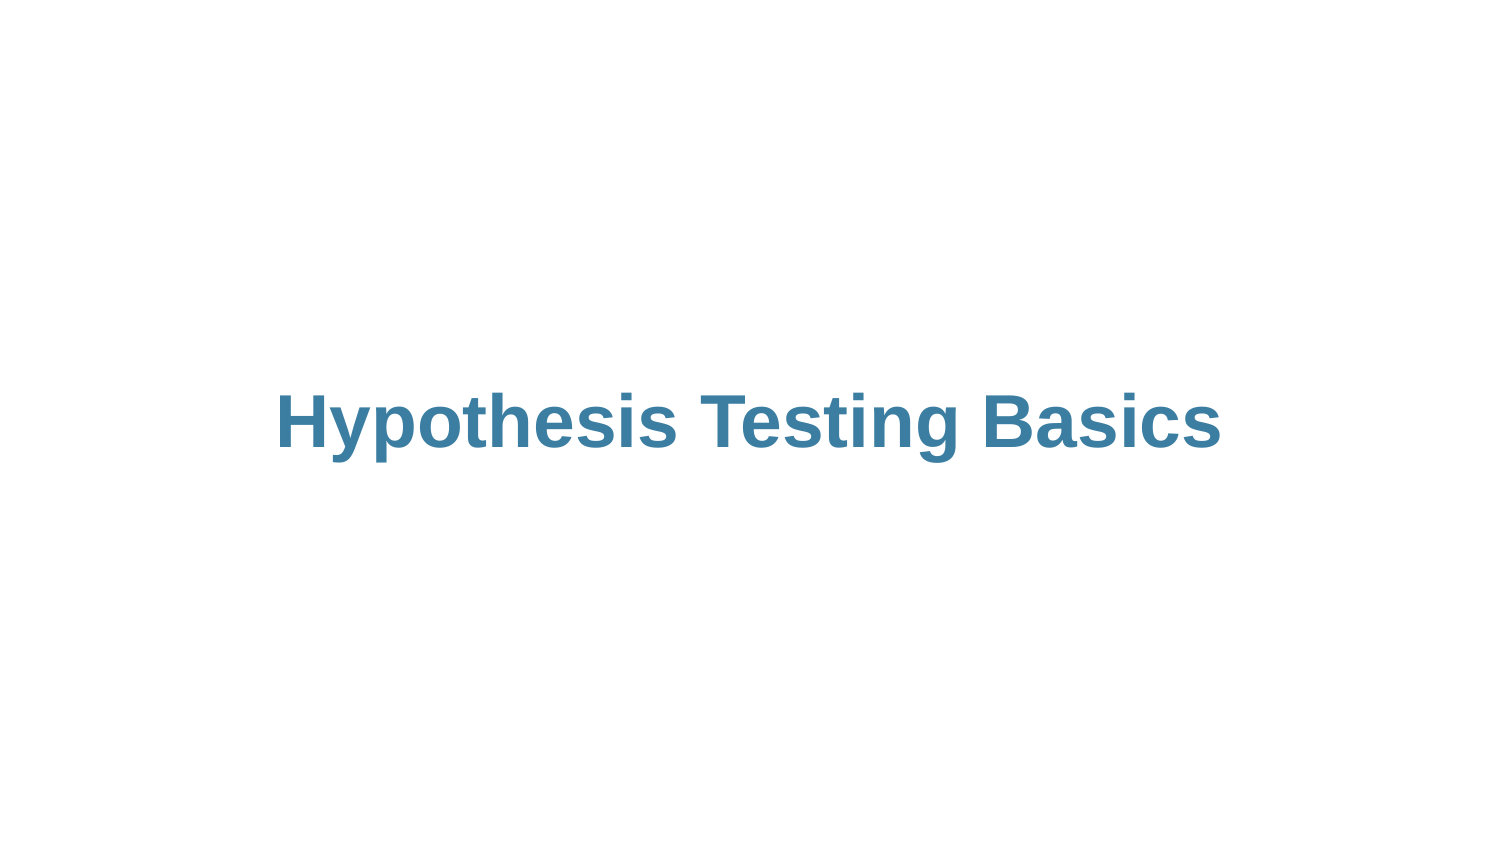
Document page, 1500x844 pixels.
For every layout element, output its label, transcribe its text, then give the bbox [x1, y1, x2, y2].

title Hypothesis Testing Basics [200, 366, 1300, 478]
